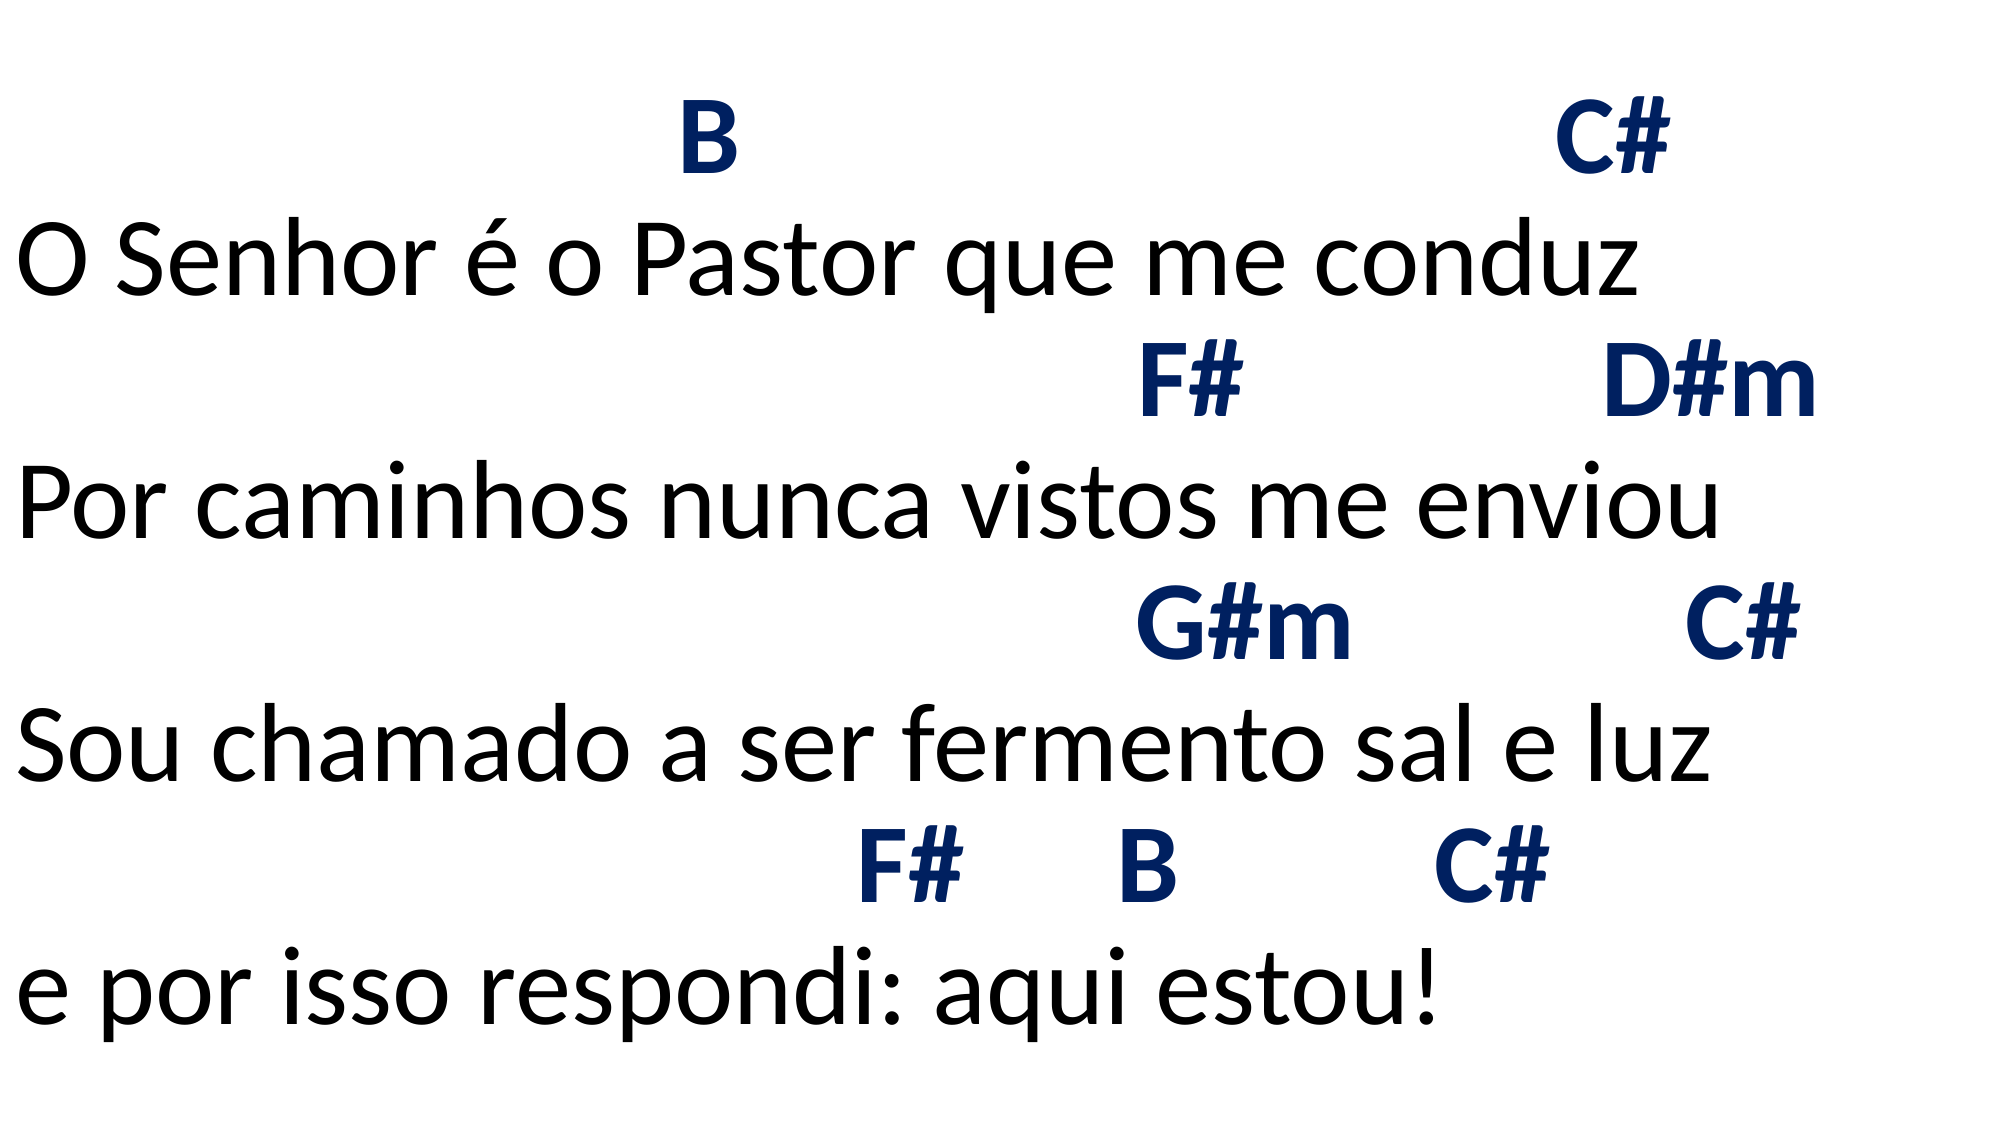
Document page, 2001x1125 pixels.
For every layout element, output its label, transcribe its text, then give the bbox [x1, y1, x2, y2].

title B C# O Senhor é o Pastor que me conduz F# D#m Por caminhos nunca vistos me enviou G#m C# Sou chamado a ser fermento sal e luz F# B C# e por isso respondi: aqui estou! [0, 0, 2000, 1125]
